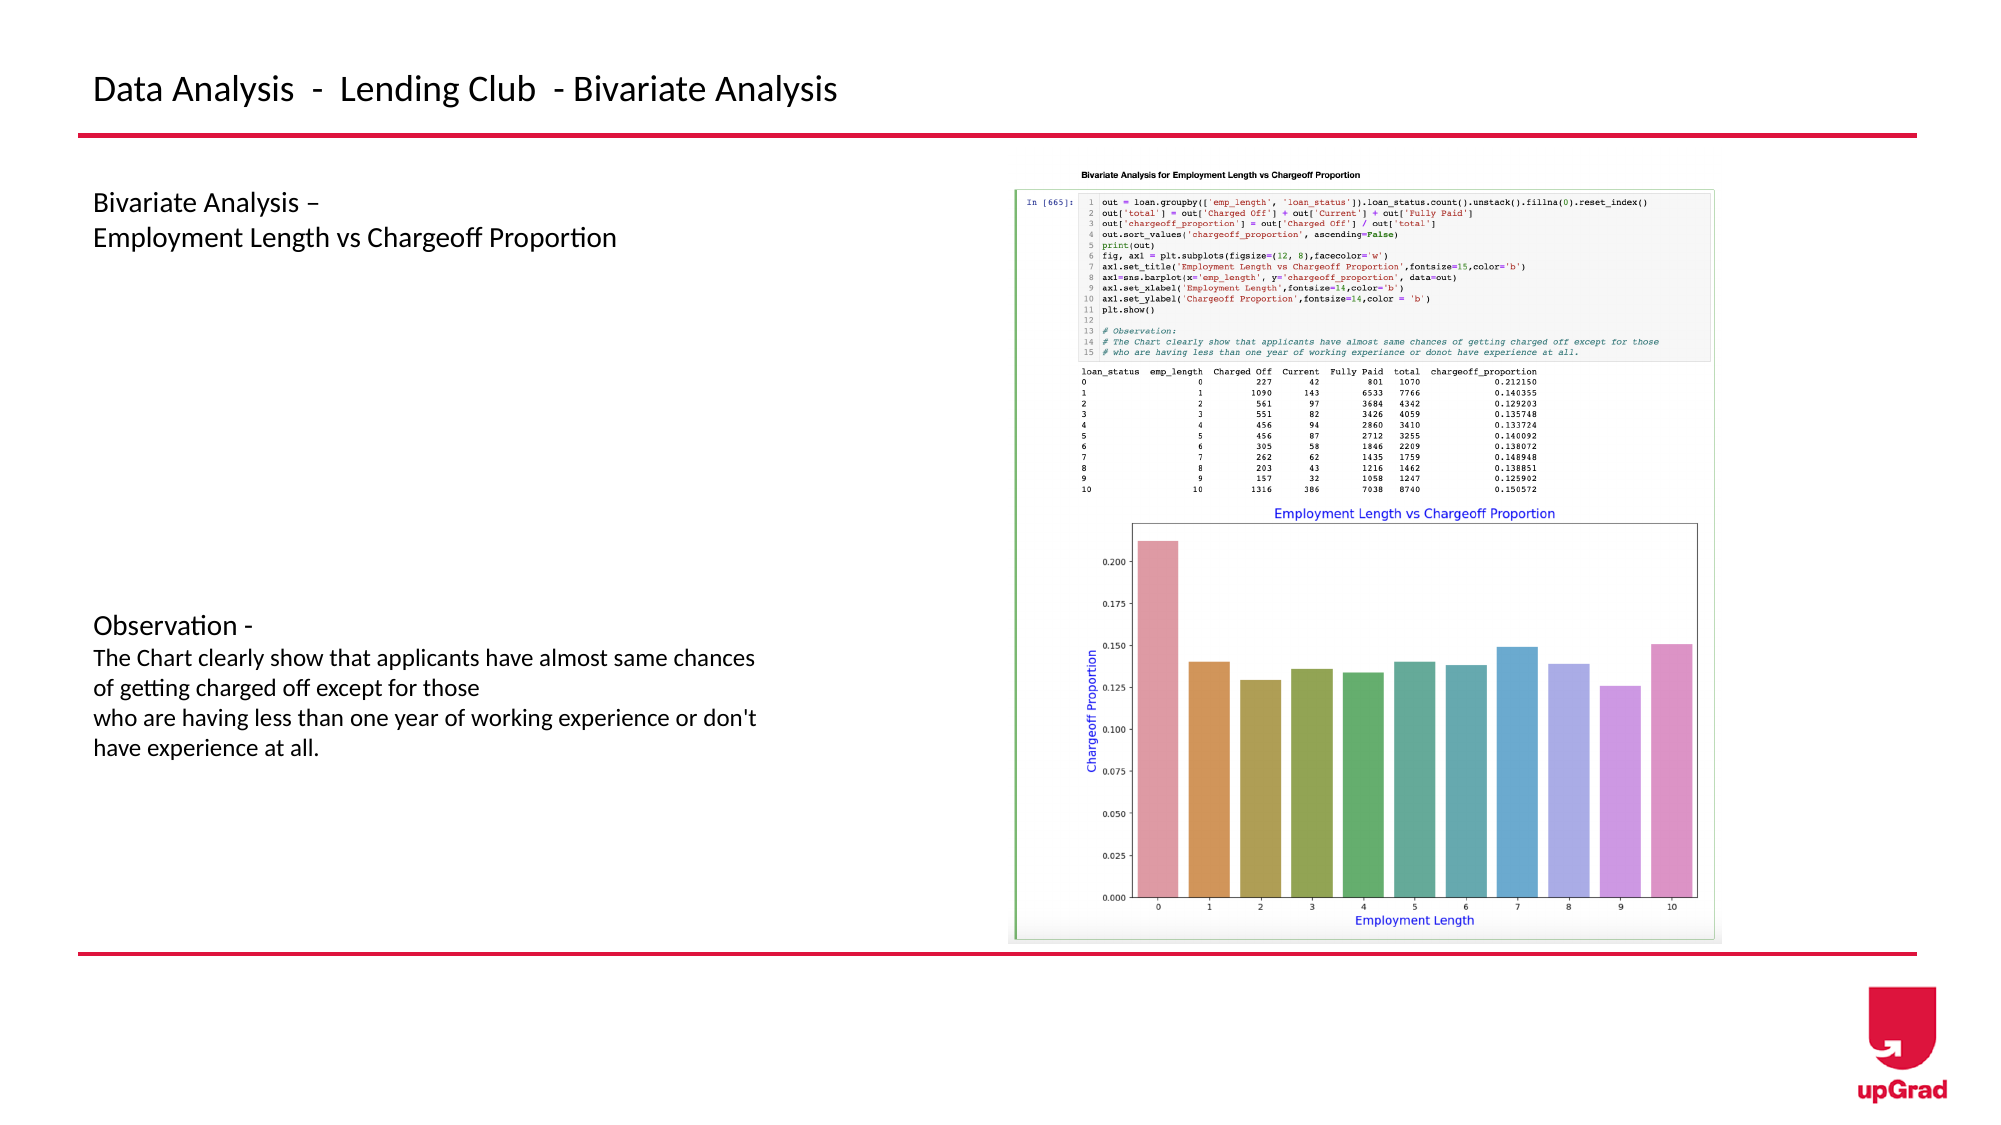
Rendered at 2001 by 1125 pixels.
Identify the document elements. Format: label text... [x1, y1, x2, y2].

picture [1008, 147, 1722, 944]
text_box Bivariate Analysis – Employment Length vs Chargeoff Proportion [78, 176, 654, 261]
text_box Observation - The Chart clearly show that applicants have almost same chances of getting charged off except for those who are having less than one year of working experience or don't have experience at all. [78, 599, 792, 769]
picture [1809, 964, 2000, 1125]
text_box Data Analysis - Lending Club - Bivariate Analysis [78, 56, 1217, 116]
